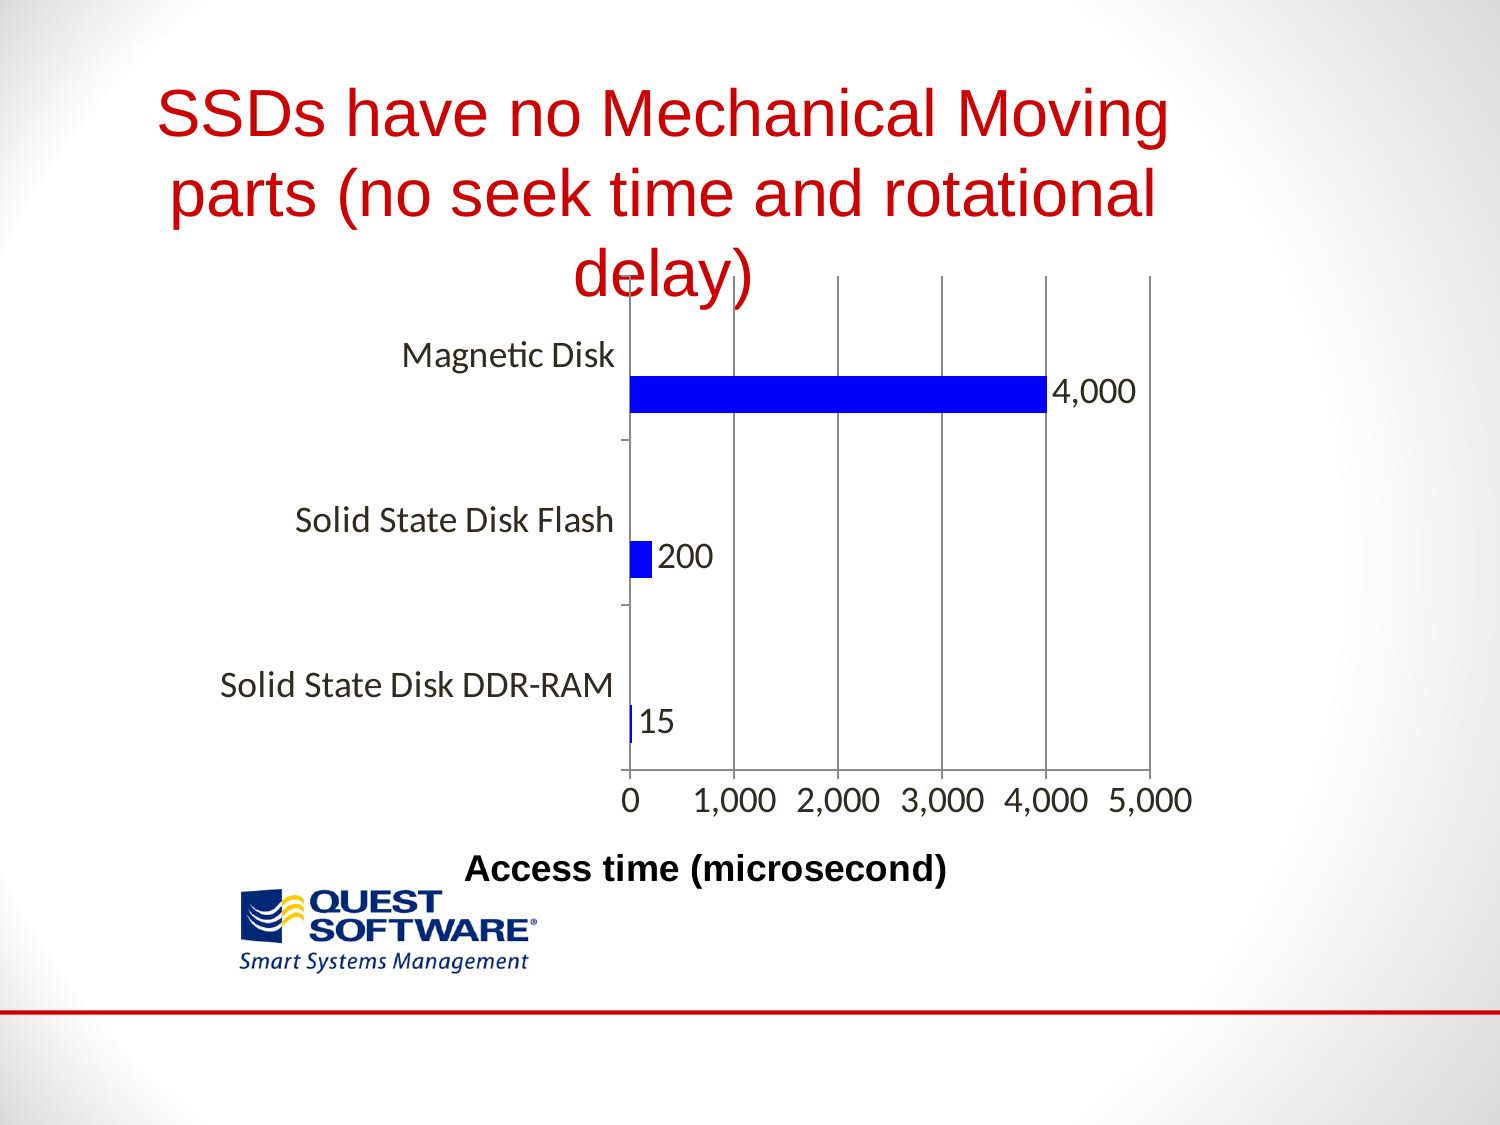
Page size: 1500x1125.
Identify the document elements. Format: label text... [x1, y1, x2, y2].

chart [199, 261, 1213, 926]
picture [0, 0, 1500, 1012]
text_box SSDs have no Mechanical Moving parts (no seek time and rotational delay) [140, 62, 1188, 318]
picture [0, 1013, 1500, 1125]
